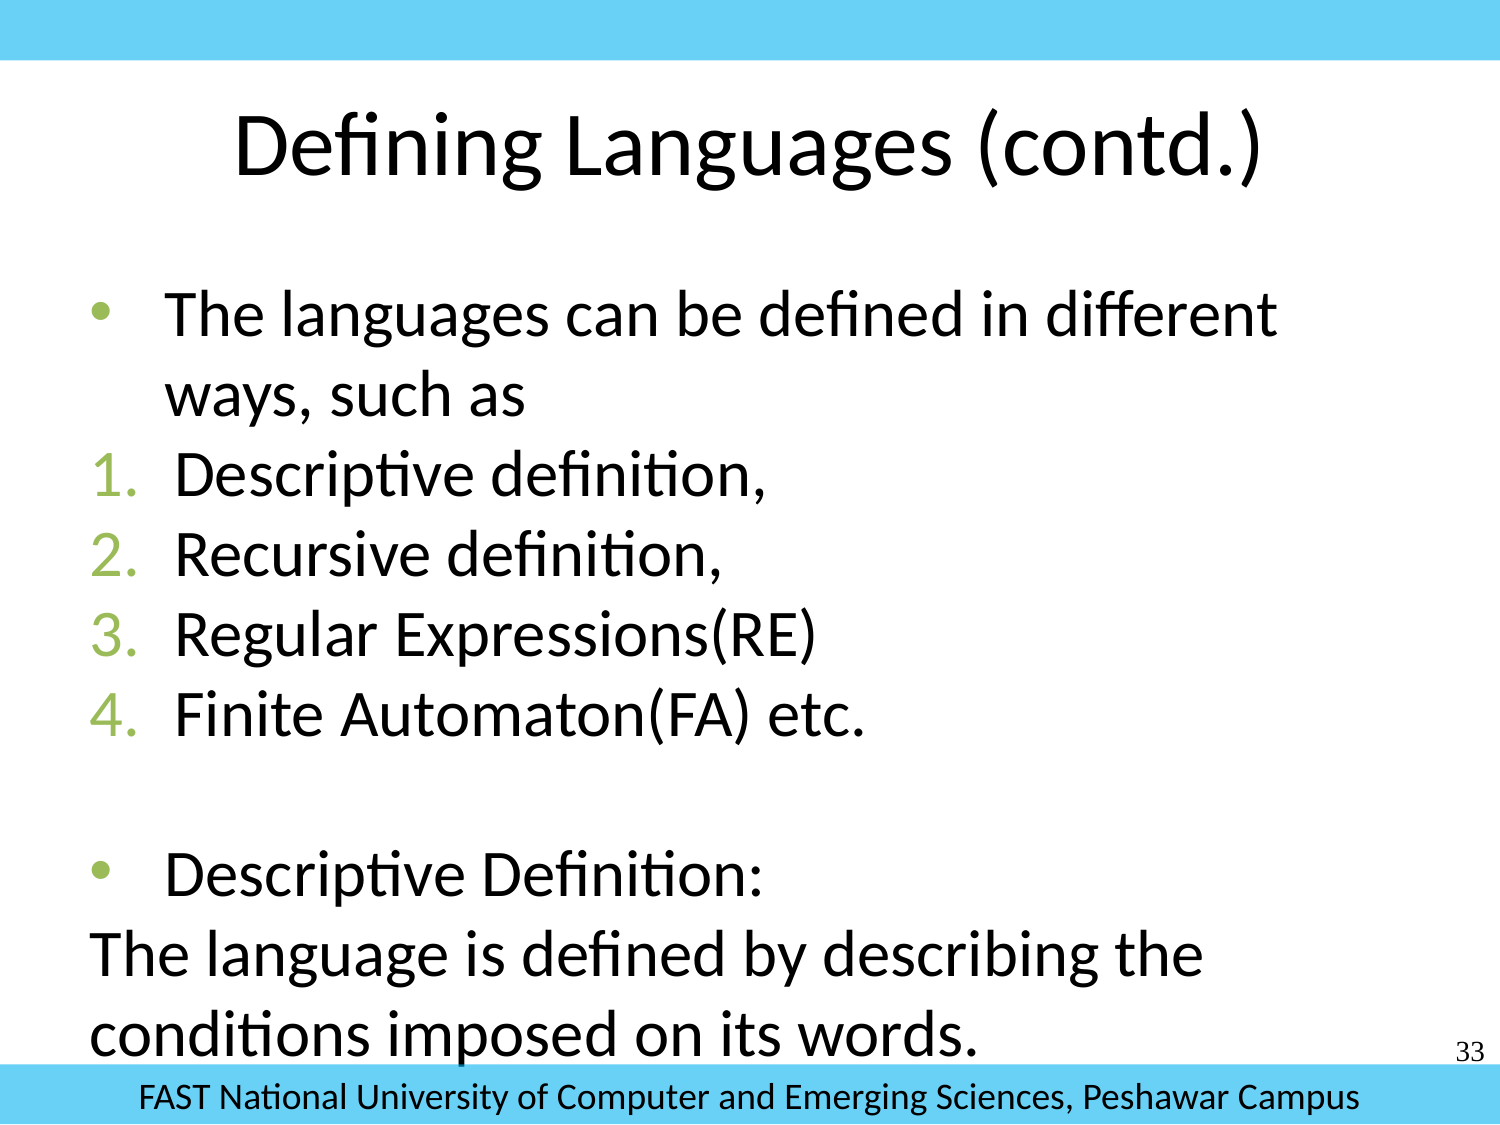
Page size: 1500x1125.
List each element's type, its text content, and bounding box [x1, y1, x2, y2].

text_box Defining Languages (contd.) [75, 61, 1425, 233]
text_box 33 [1437, 1024, 1500, 1075]
text_box [0, 0, 1500, 61]
text_box The languages can be defined in different ways, such as Descriptive definition, Recursive definition, Regular Expressions(RE) Finite Automaton(FA) etc. Descriptive Definition: The language is defined by describing the conditions imposed on its words. [75, 262, 1425, 1005]
text_box FAST National University of Computer and Emerging Sciences, Peshawar Campus [0, 1064, 1500, 1125]
